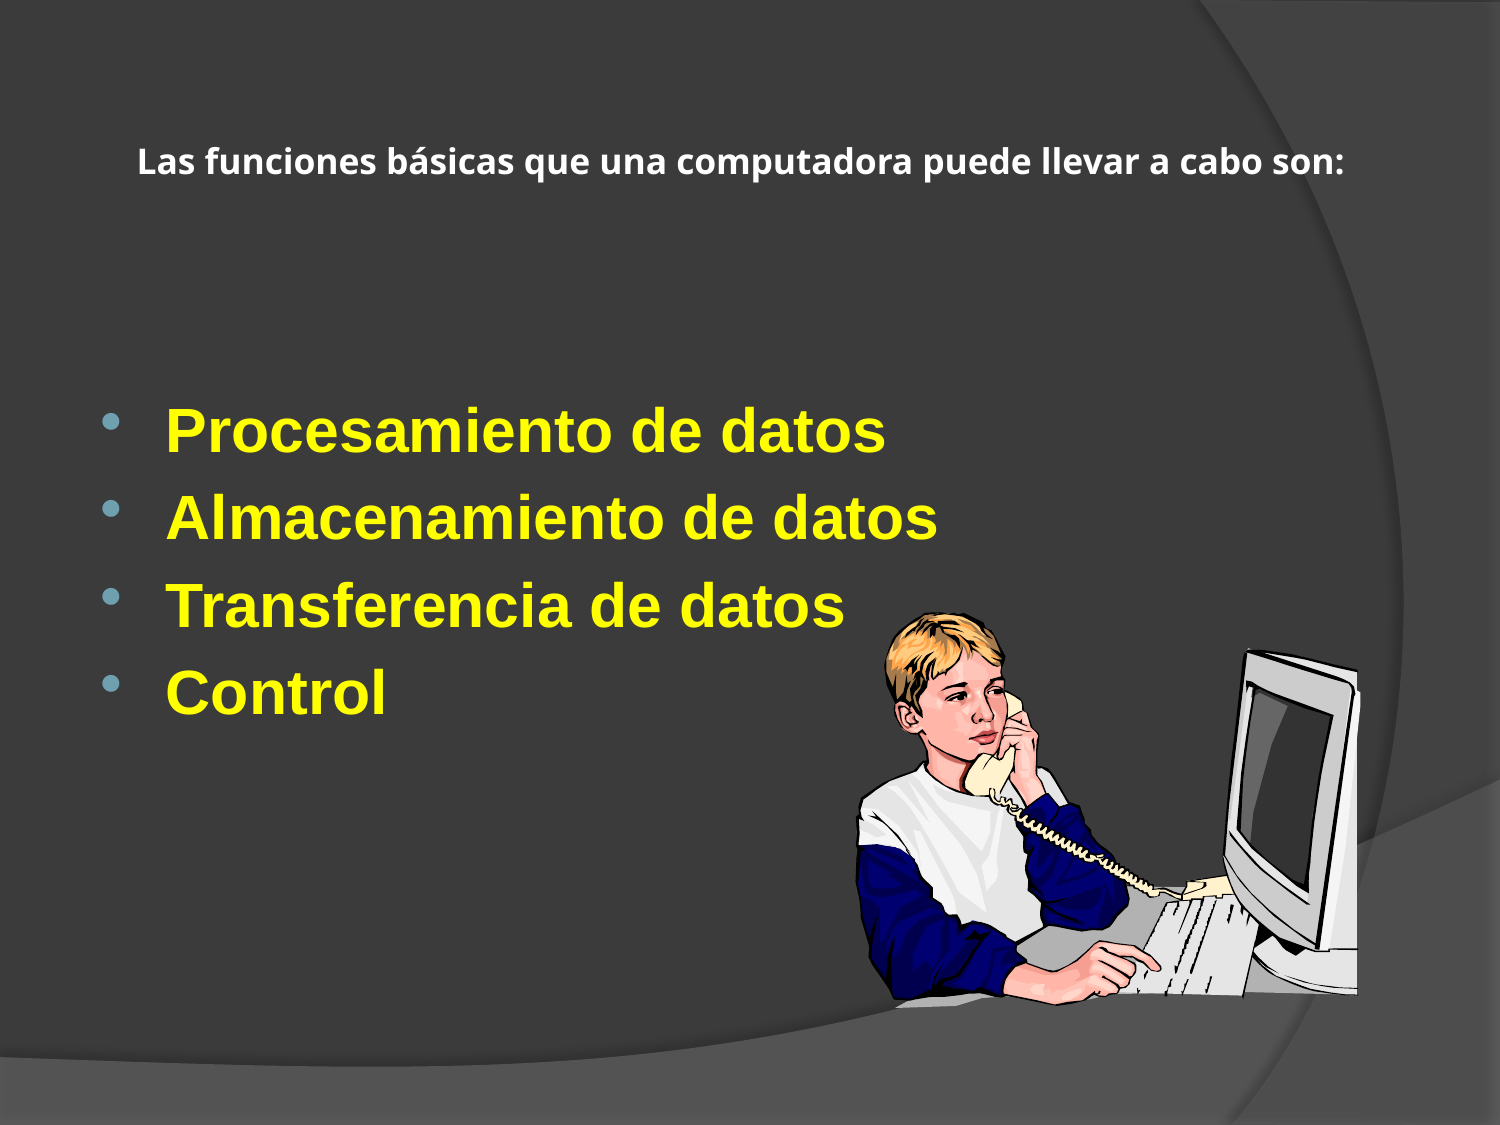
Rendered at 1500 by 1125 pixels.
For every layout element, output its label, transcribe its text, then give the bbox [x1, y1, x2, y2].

title Las funciones básicas que una computadora puede llevar a cabo son: [75, 45, 1407, 233]
list Procesamiento de datos Almacenamiento de datos Transferencia de datos Control [82, 382, 1307, 821]
picture [855, 609, 1364, 1012]
